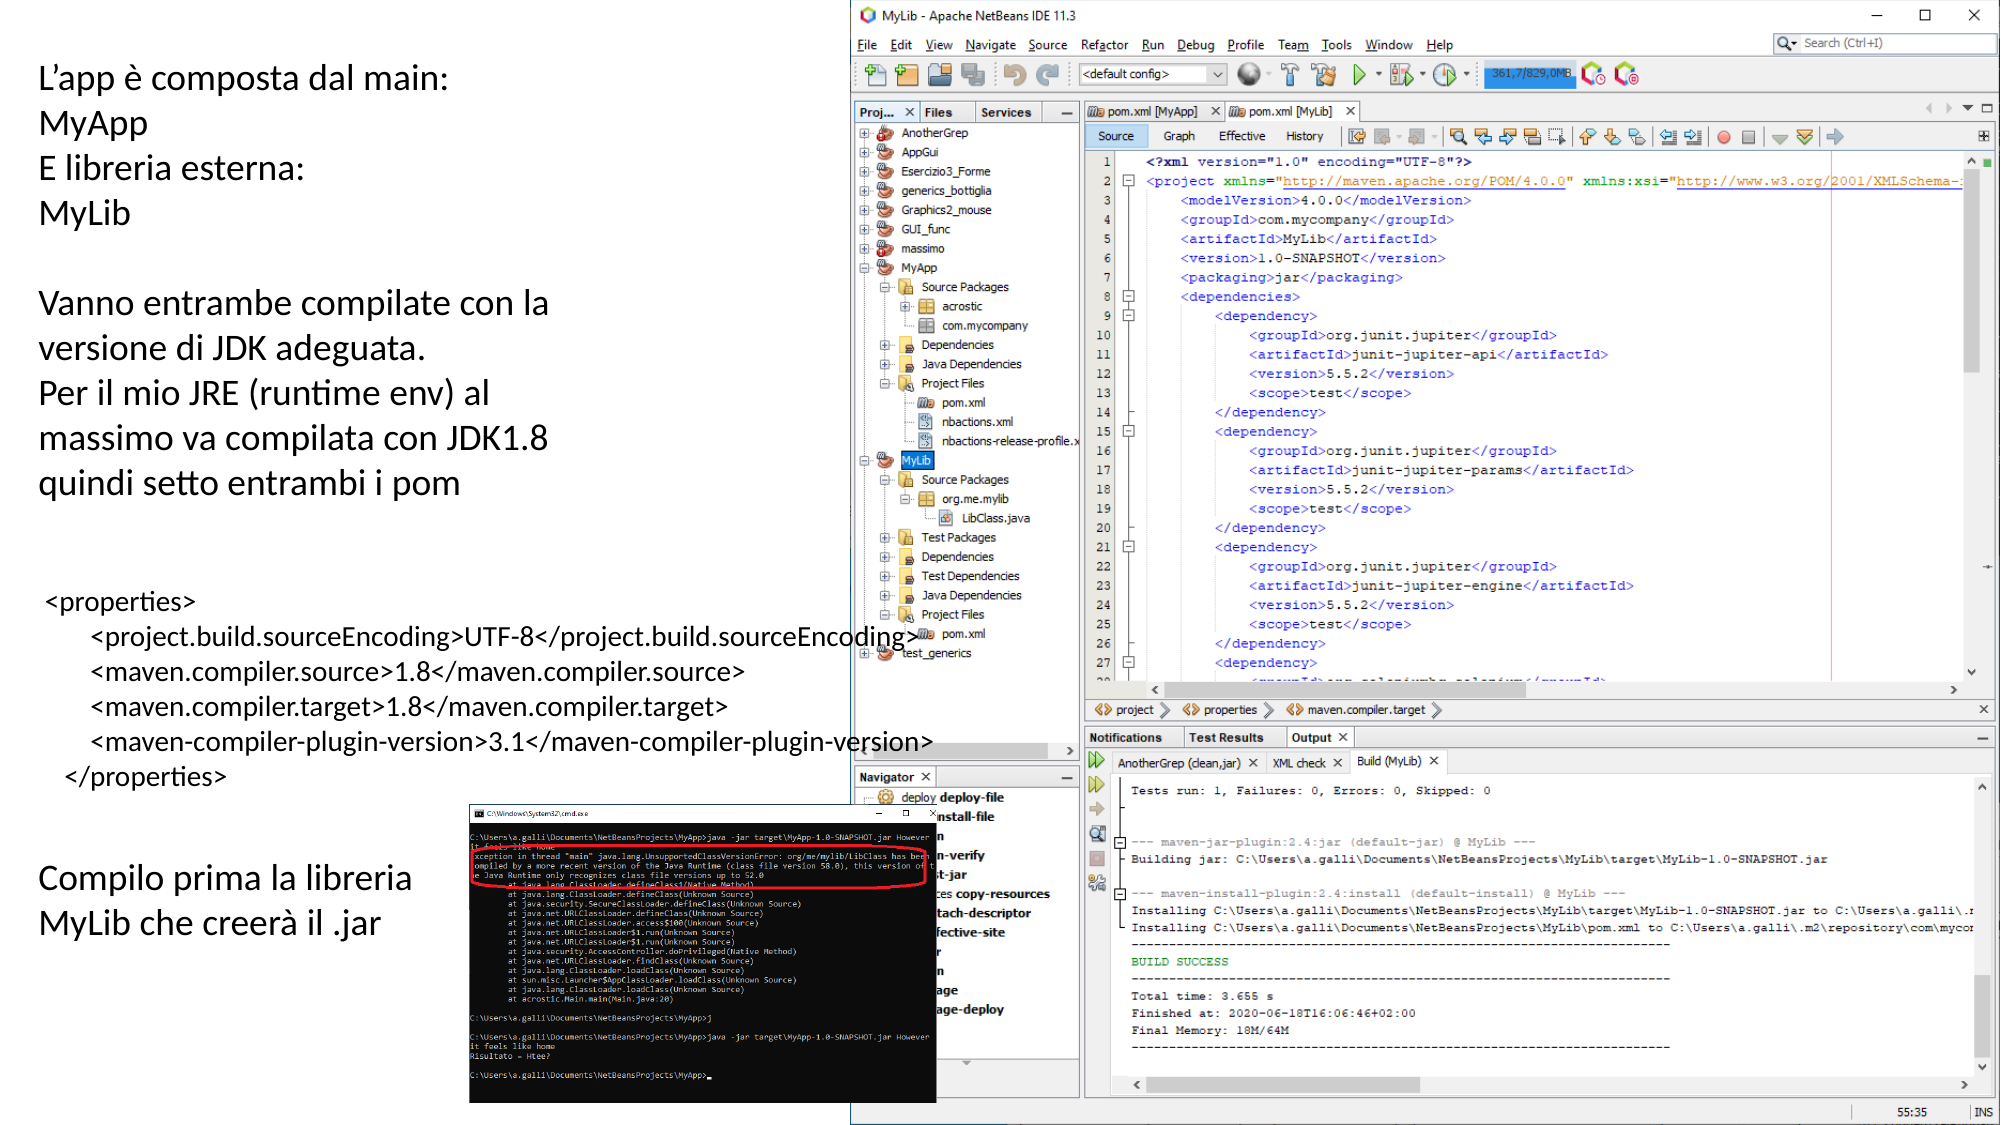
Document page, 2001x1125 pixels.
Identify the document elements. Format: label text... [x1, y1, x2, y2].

picture [469, 0, 2000, 1125]
text_box Compilo prima la libreria MyLib che creerà il .jar [23, 845, 469, 951]
text_box L’app è composta dal main: MyApp E libreria esterna: MyLib Vanno entrambe compilate con la versione di JDK adeguata. Per il mio JRE (runtime env) al massimo va compilata con JDK1.8 quindi setto entrambi i pom [23, 45, 592, 556]
text_box <properties> <project.build.sourceEncoding>UTF-8</project.build.sourceEncoding> <maven.compiler.source>1.8</maven.compiler.source> <maven.compiler.target>1.8</maven.compiler.target> <maven-compiler-plugin-version>3.1</maven-compiler-plugin-version> </properties> [23, 574, 850, 800]
